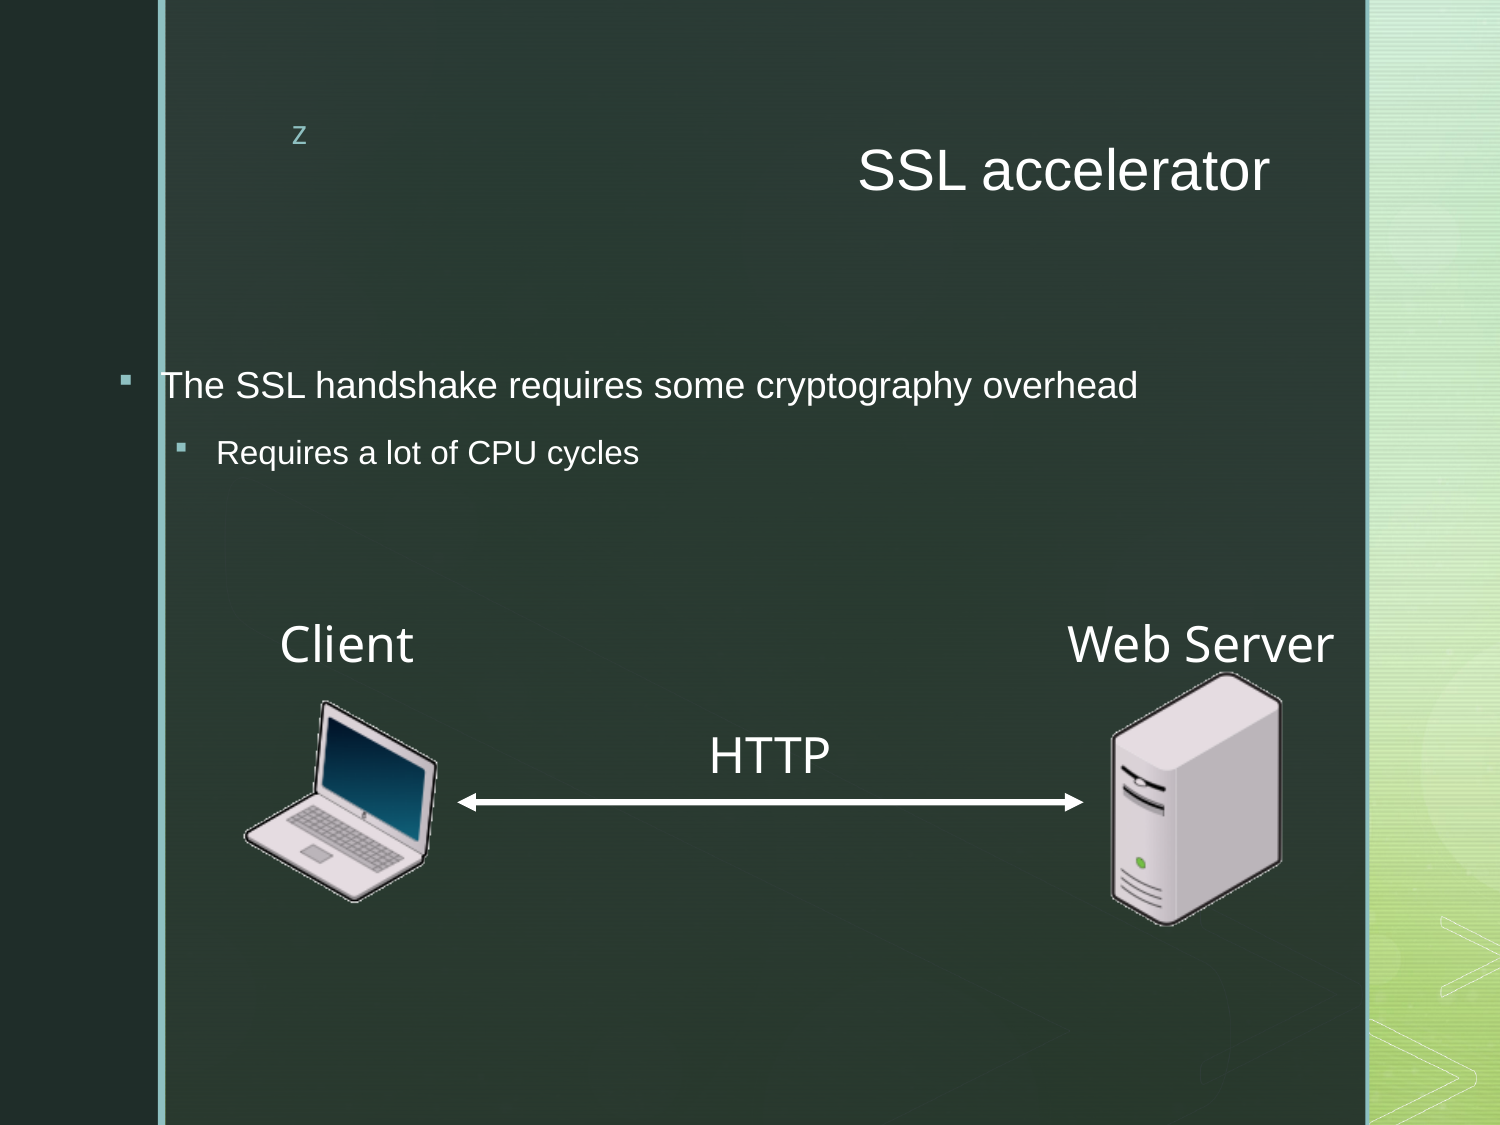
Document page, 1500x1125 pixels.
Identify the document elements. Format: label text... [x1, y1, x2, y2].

text_box Client [264, 605, 430, 681]
text_box HTTP [693, 716, 847, 792]
title SSL accelerator [321, 132, 1286, 289]
text_box Web Server [1052, 605, 1351, 681]
picture [1370, 0, 1500, 1125]
picture [236, 693, 458, 912]
list The SSL handshake requires some cryptography overhead Requires a lot of CPU cycles [103, 289, 1473, 536]
picture [1083, 666, 1320, 939]
